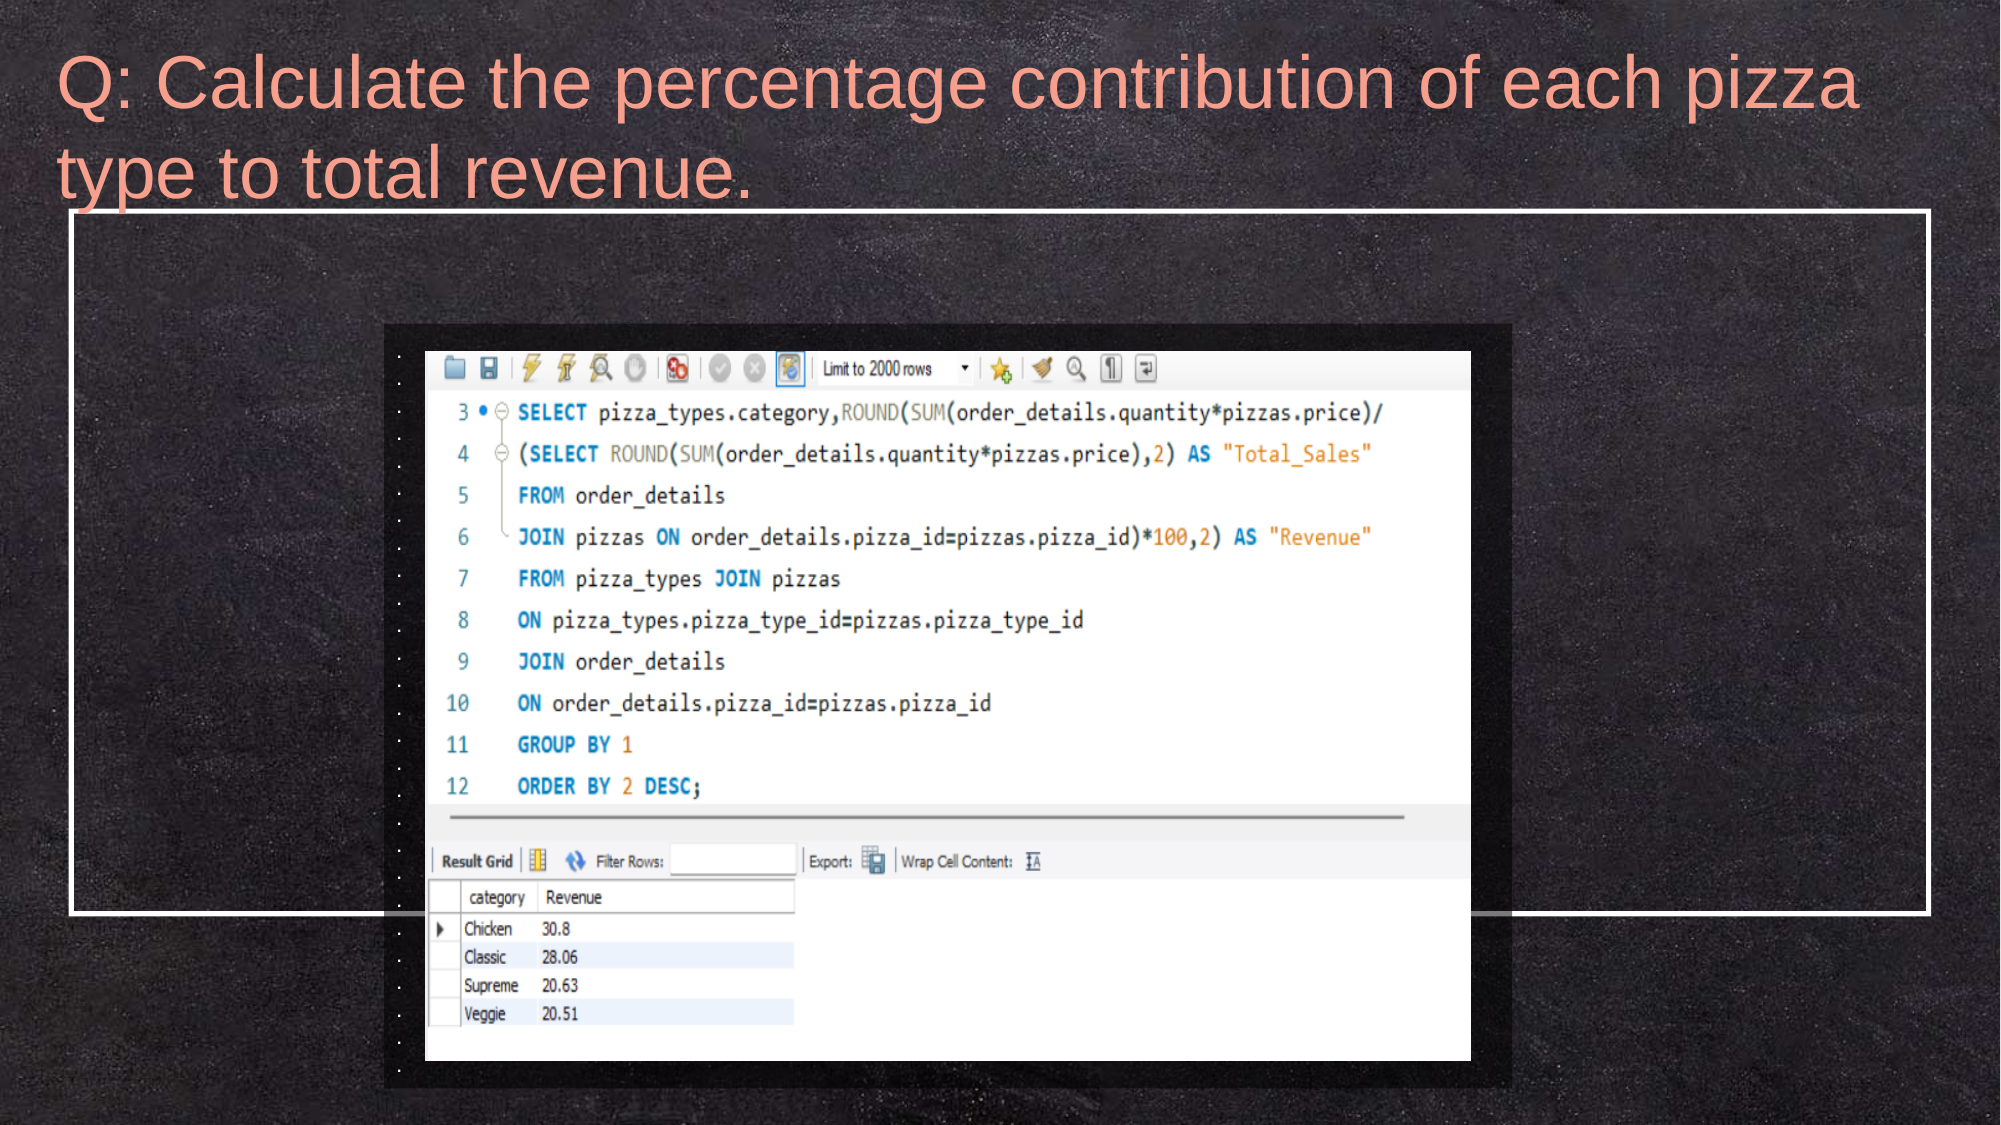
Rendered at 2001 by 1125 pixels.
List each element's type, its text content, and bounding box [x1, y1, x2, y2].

text_box . . . . . . . . . . . . . . . . . . . . . . . . . . . [384, 323, 1513, 1089]
text_box Q: Calculate the percentage contribution of each pizza type to total revenue. [48, 32, 1917, 214]
picture [0, 0, 2001, 1125]
